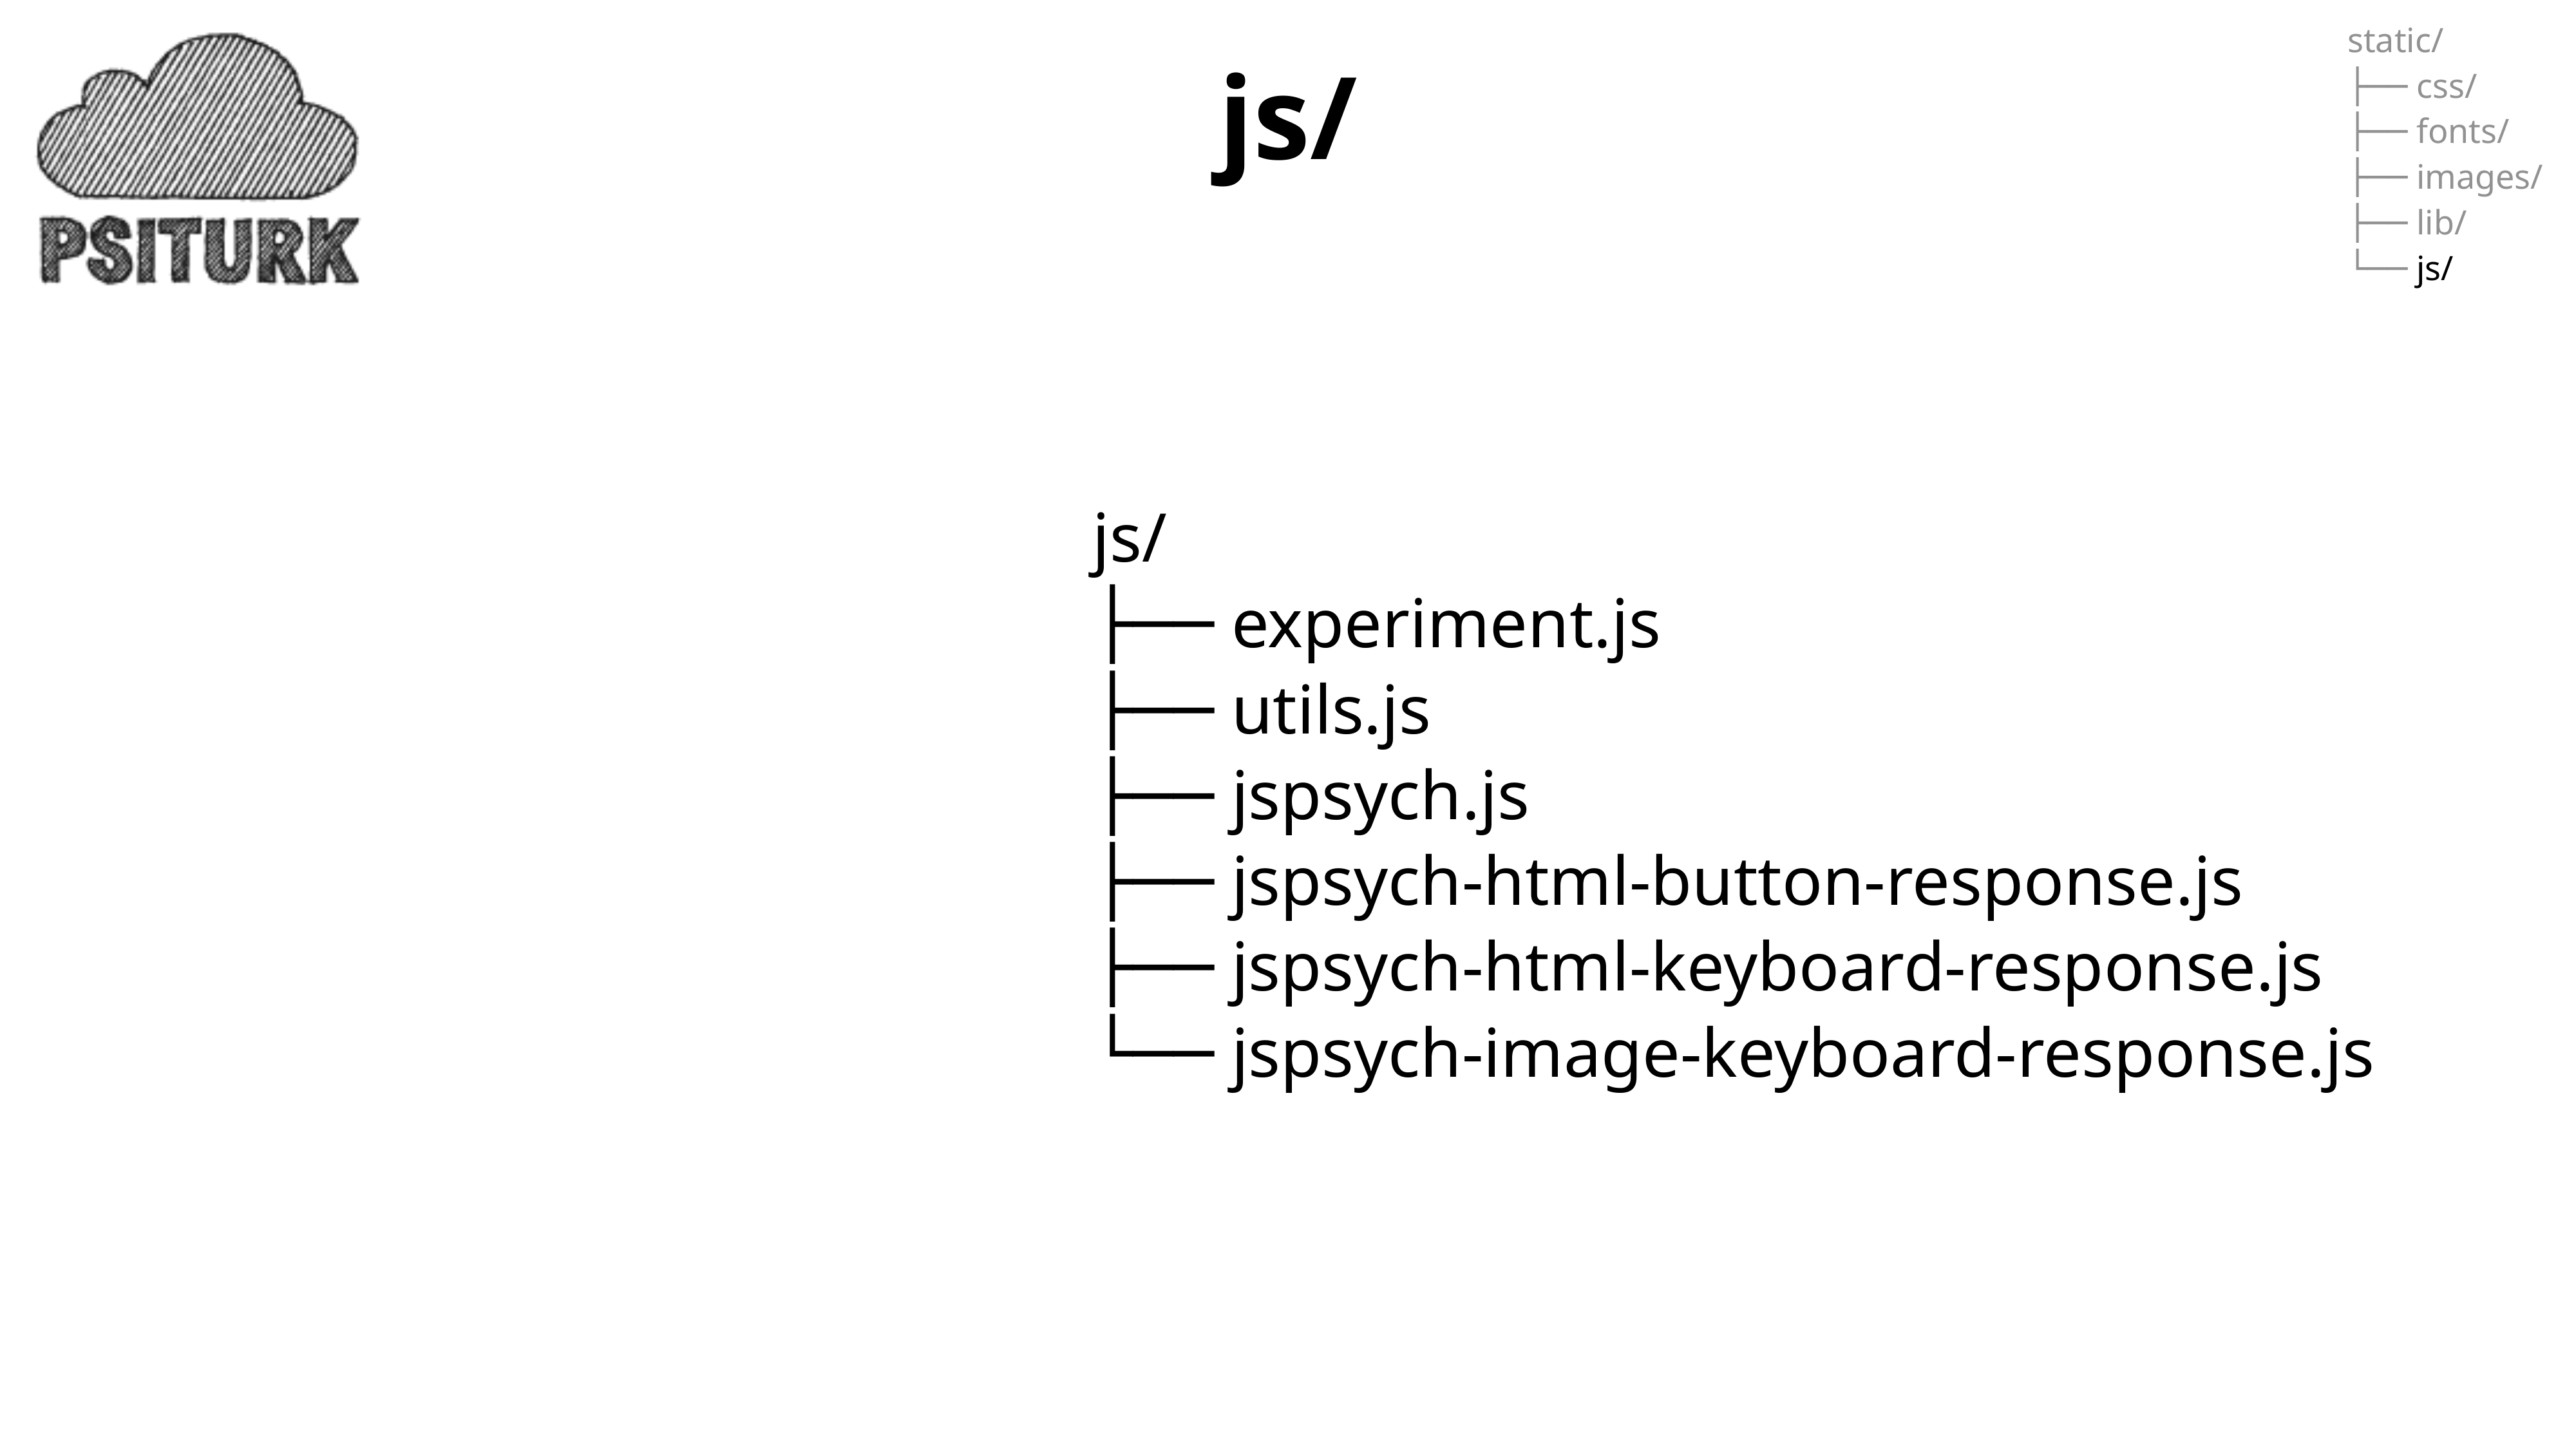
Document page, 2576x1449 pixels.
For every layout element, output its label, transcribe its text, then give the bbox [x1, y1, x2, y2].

text_box js/ ├── experiment.js ├── utils.js ├── jspsych.js ├── jspsych-html-button-response.js ├── jspsych-html-keyboard-response.js └── jspsych-image-keyboard-response.js [1087, 489, 2381, 1096]
text_box static/ ├── css/ ├── fonts/ ├── images/ ├── lib/ └── js/ [2342, 13, 2549, 292]
text_box js/ [1213, 66, 1363, 187]
picture [26, 26, 374, 296]
